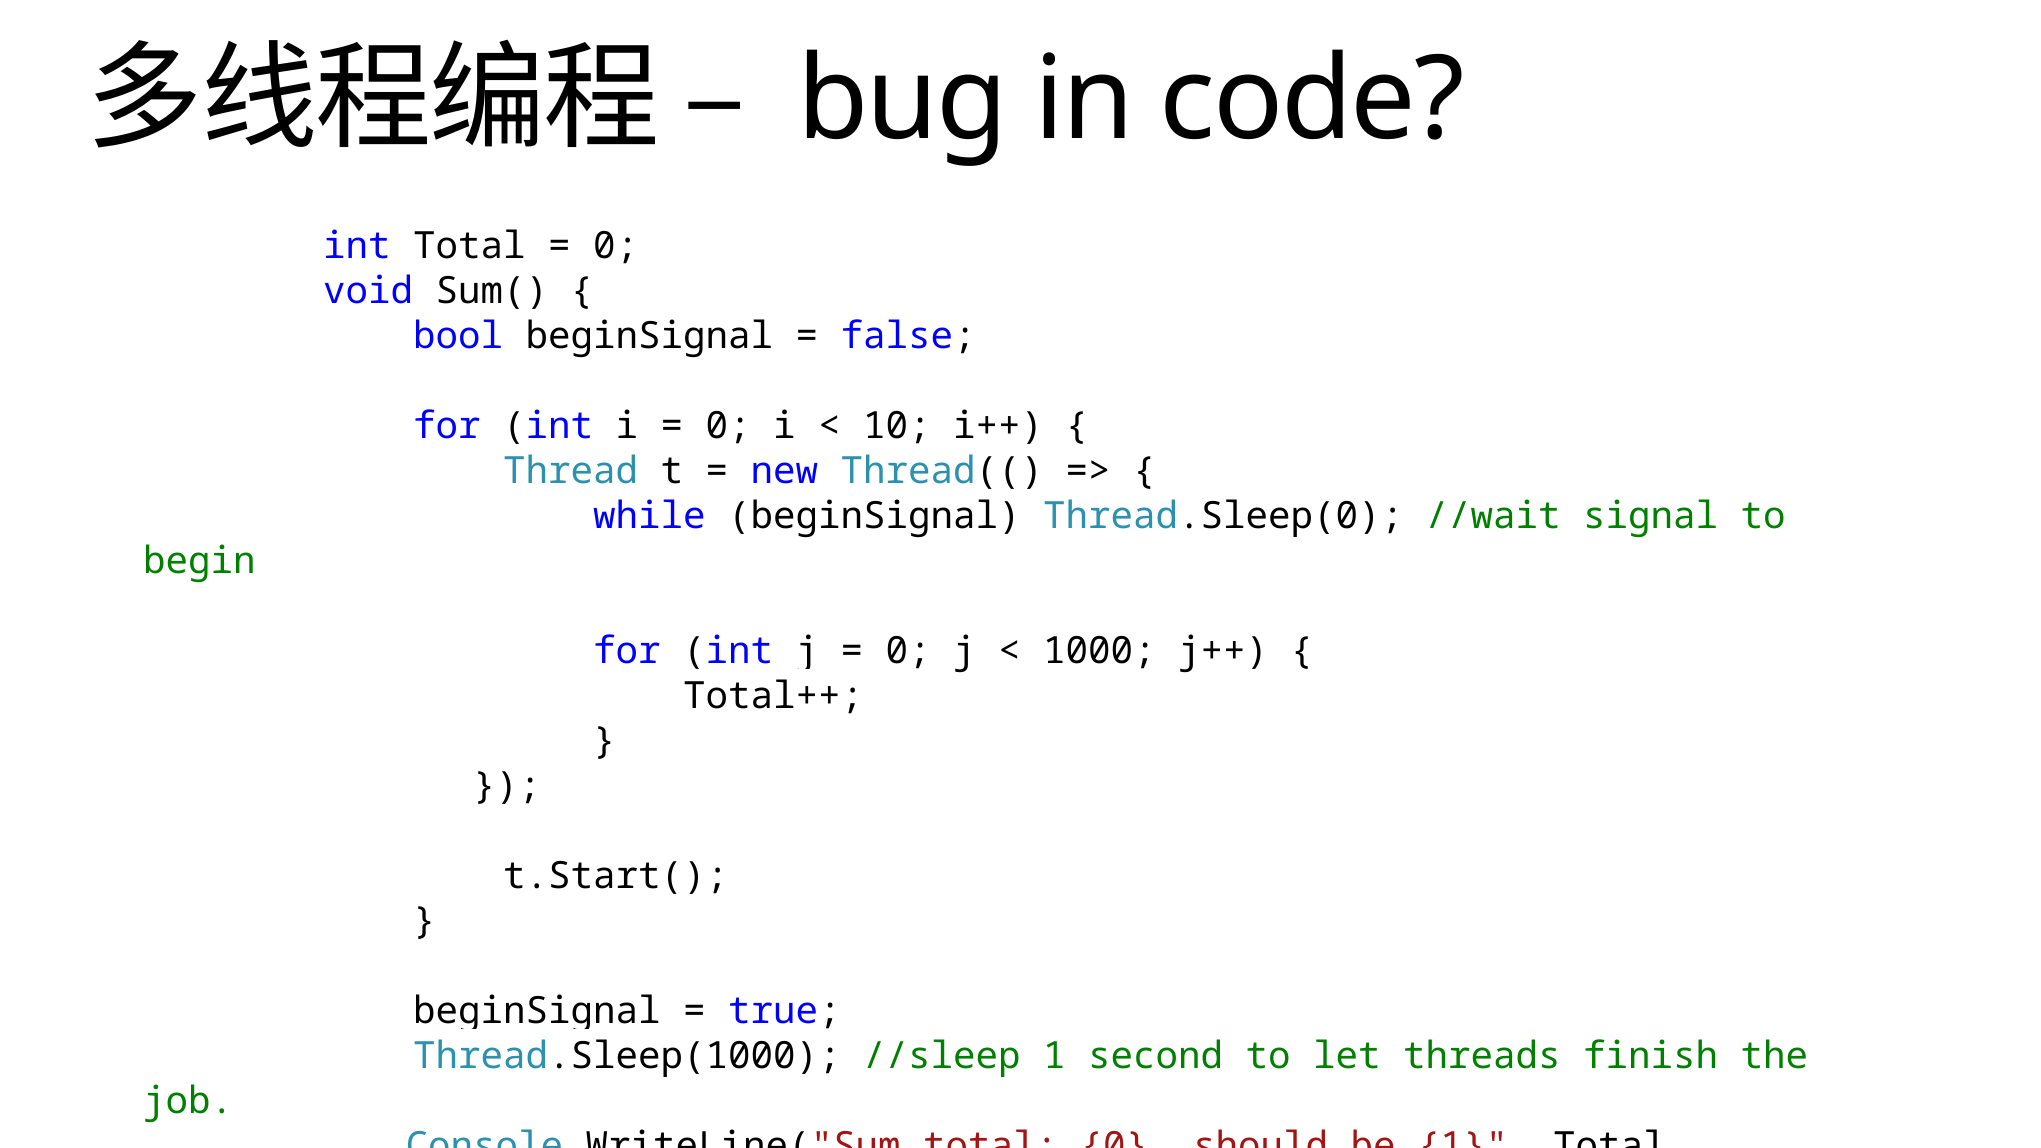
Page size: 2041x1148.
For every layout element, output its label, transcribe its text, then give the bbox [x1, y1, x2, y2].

text_box int Total = 0; void Sum() { bool beginSignal = false; for (int i = 0; i < 10; i++) { Thread t = new Thread(() => { while (beginSignal) Thread.Sleep(0); //wait signal to begin for (int j = 0; j < 1000; j++) { Total++; } }); t.Start(); } beginSignal = true; Thread.Sleep(1000); //sleep 1 second to let threads finish the job. Console.WriteLine("Sum total: {0}, should be {1}", Total, 10000); } [128, 214, 1846, 1148]
title 多线程编程 – bug in code? [86, 38, 1953, 164]
